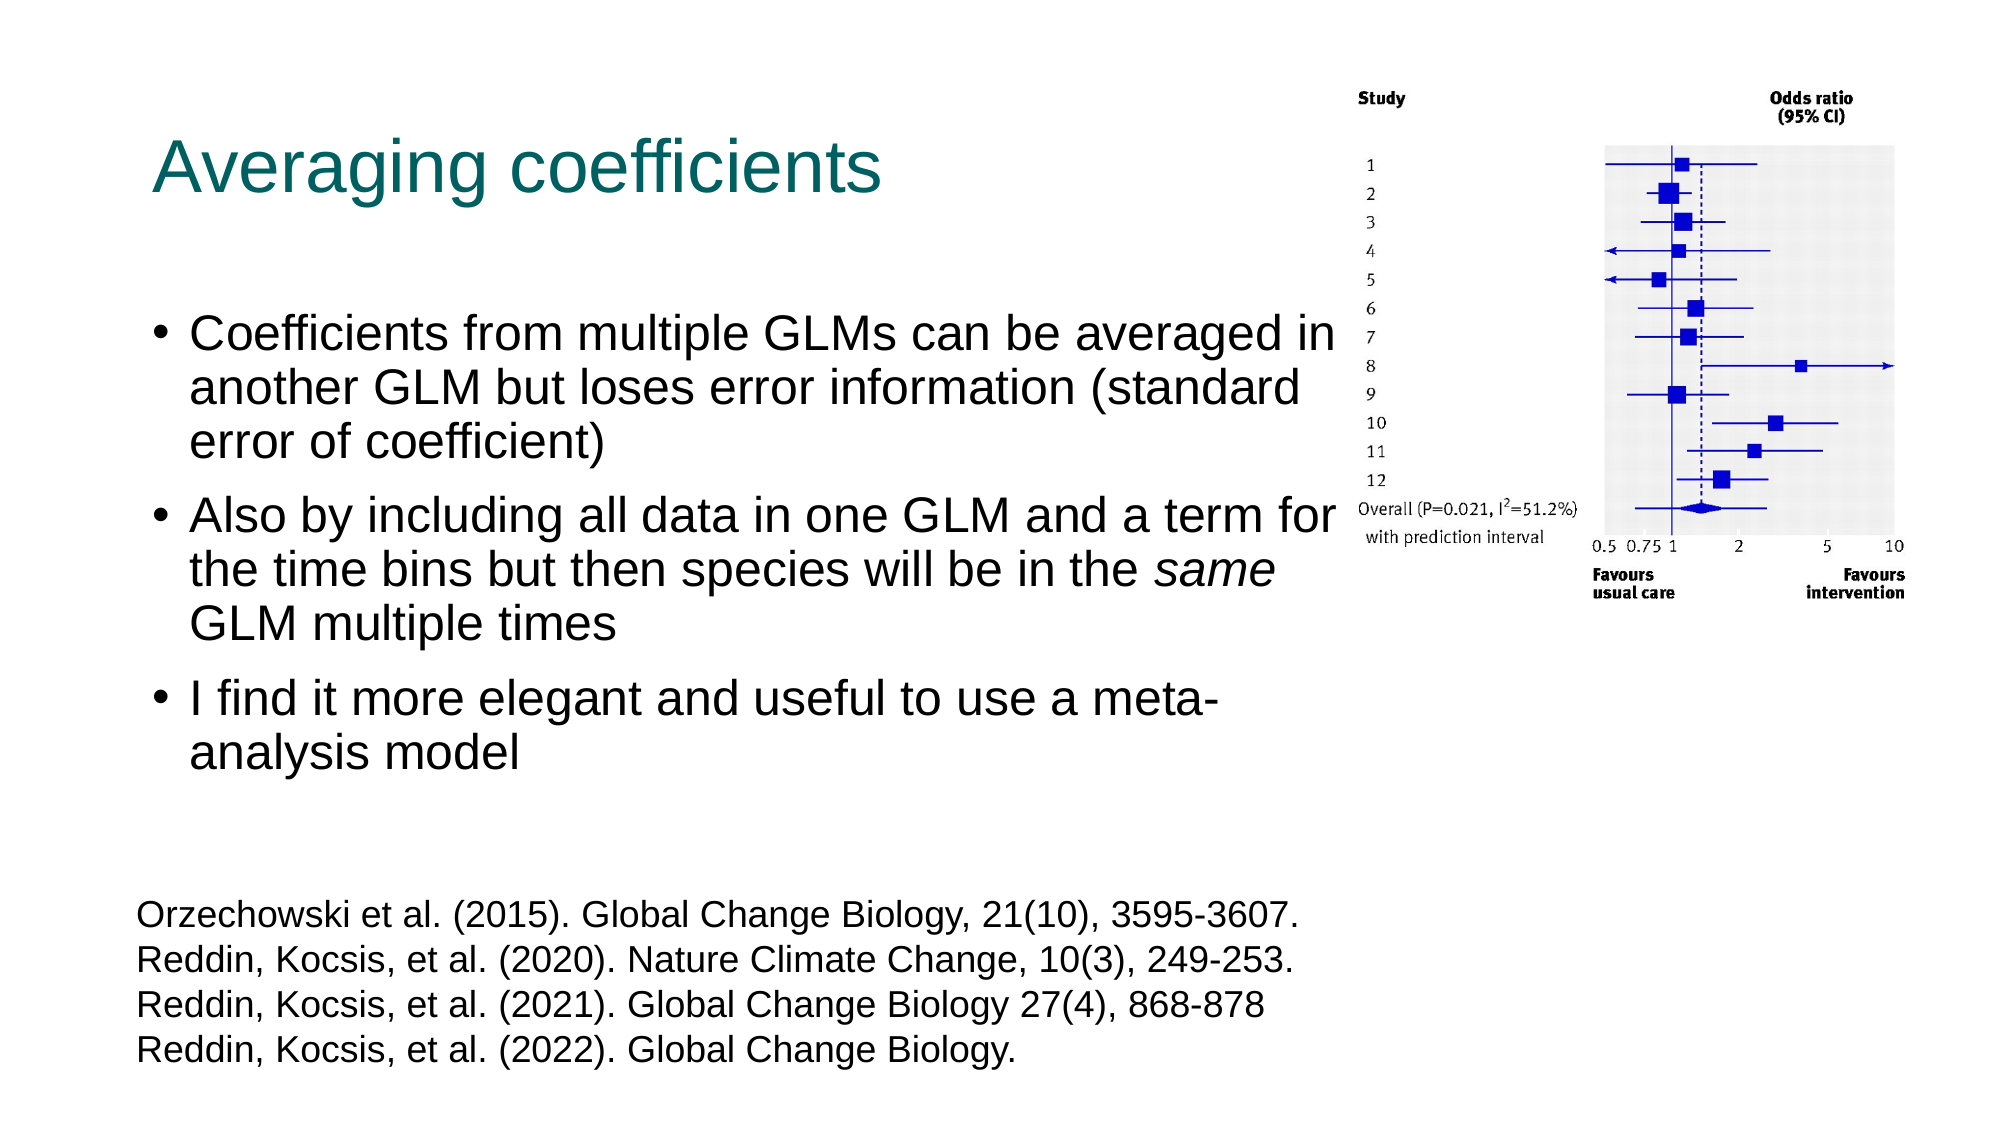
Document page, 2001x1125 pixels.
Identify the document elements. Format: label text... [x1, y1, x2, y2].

title Averaging coefficients [137, 59, 1863, 278]
picture [1358, 90, 1915, 599]
list Coefficients from multiple GLMs can be averaged in another GLM but loses error information (standard error of coefficient) Also by including all data in one GLM and a term for the time bins but then species will be in the same GLM multiple times I find it more elegant and useful to use a meta-analysis model [137, 299, 1374, 1014]
text_box Orzechowski et al. (2015). Global Change Biology, 21(10), 3595-3607. Reddin, Kocsis, et al. (2020). Nature Climate Change, 10(3), 249-253. Reddin, Kocsis, et al. (2021). Global Change Biology 27(4), 868-878 Reddin, Kocsis, et al. (2022). Global Change Biology. [121, 882, 1315, 1123]
